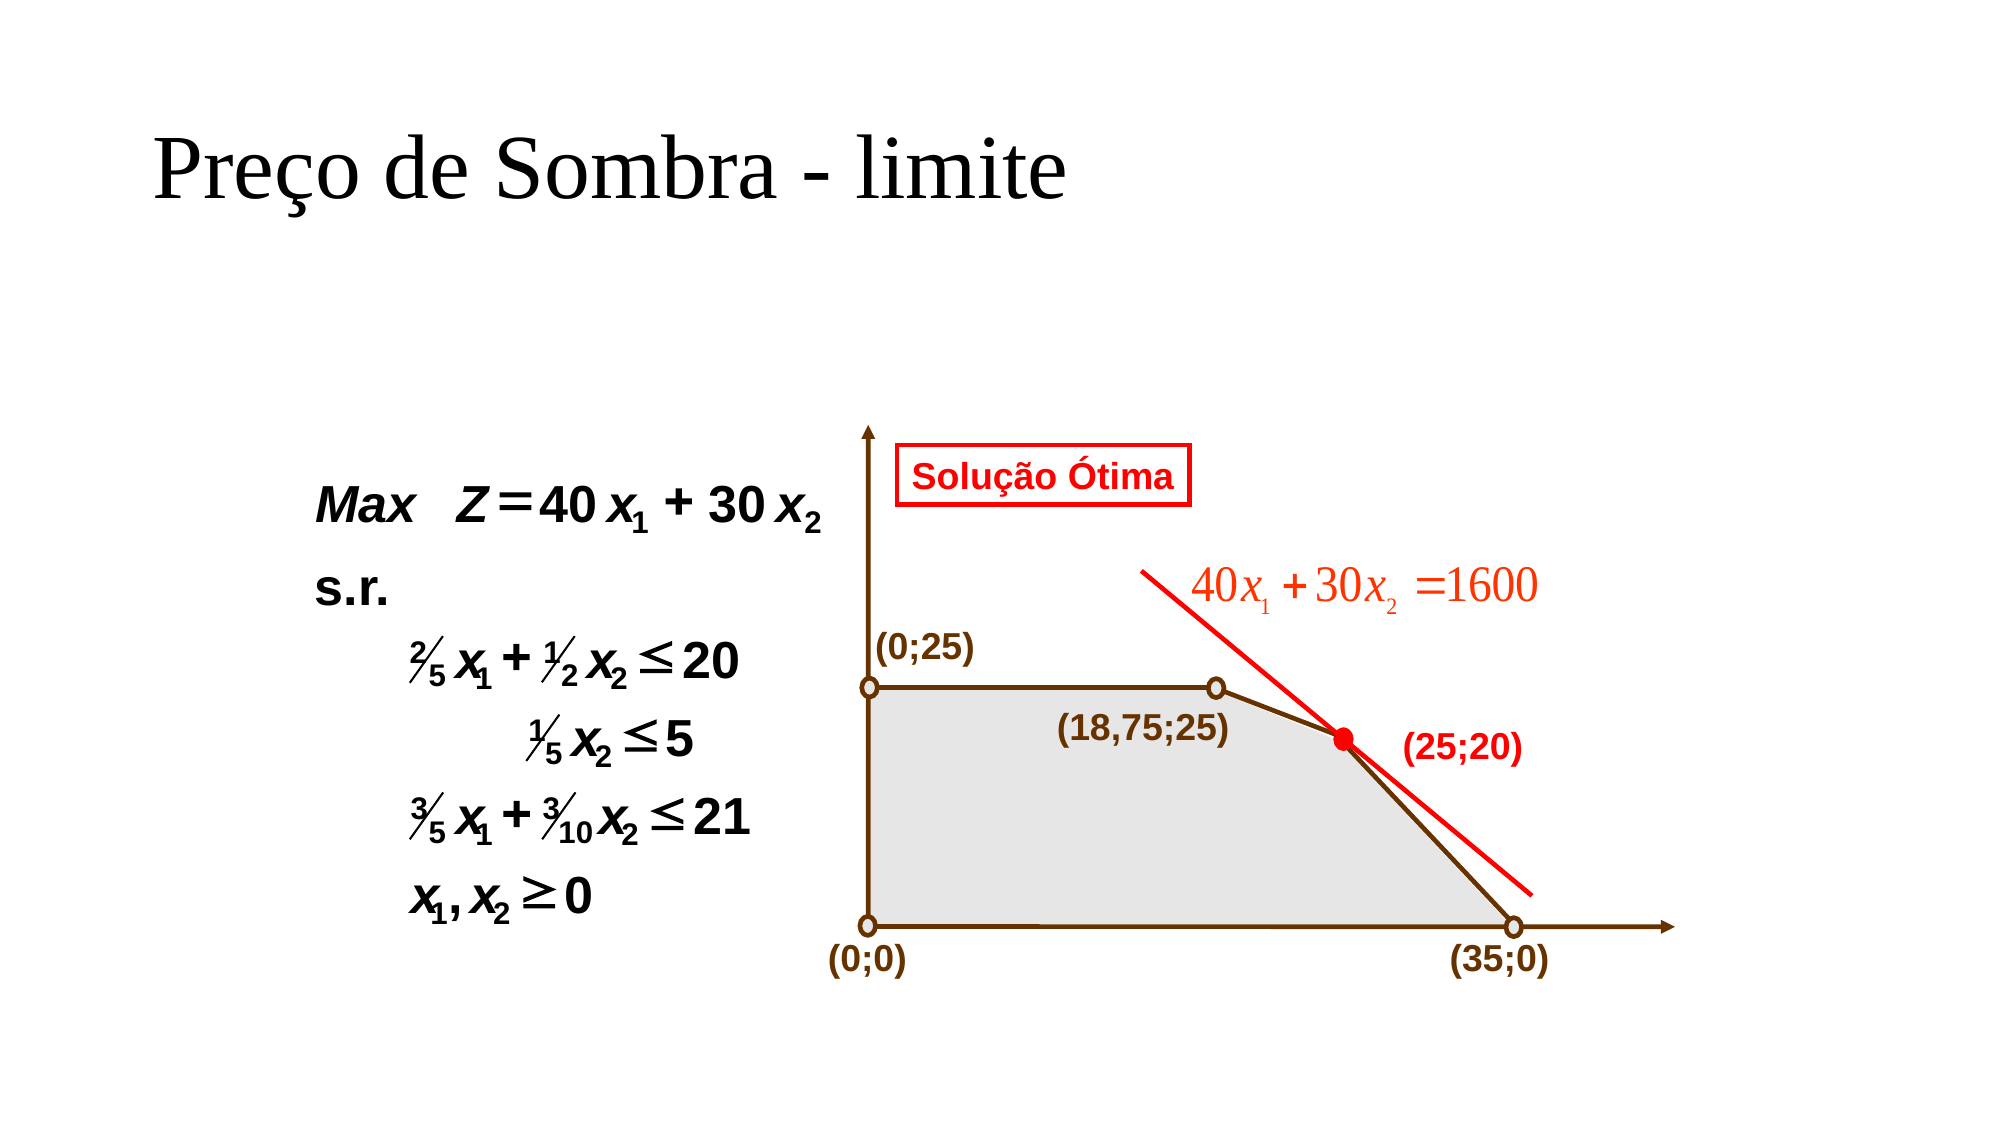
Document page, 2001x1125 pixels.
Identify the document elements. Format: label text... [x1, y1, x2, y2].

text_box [526, 698, 695, 775]
text_box [862, 424, 875, 678]
text_box Solução Ótima [896, 445, 1190, 505]
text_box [409, 777, 752, 853]
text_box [1187, 556, 1540, 618]
title Preço de Sombra - limite [137, 59, 1863, 278]
text_box [859, 916, 876, 936]
text_box (0;0) [813, 926, 922, 987]
text_box [1505, 917, 1522, 937]
text_box [1565, 920, 1675, 934]
text_box (25;20) [1387, 714, 1539, 775]
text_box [410, 855, 594, 931]
text_box (35;0) [1434, 926, 1565, 987]
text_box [409, 620, 741, 696]
text_box [1208, 678, 1224, 695]
text_box s.r. [314, 553, 391, 616]
text_box [870, 688, 1507, 924]
text_box (0;25) [869, 614, 990, 675]
text_box [861, 678, 878, 698]
text_box [1335, 729, 1352, 749]
text_box (0;25) [860, 614, 868, 675]
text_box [314, 464, 822, 540]
text_box (18,75;25) [1042, 695, 1245, 756]
